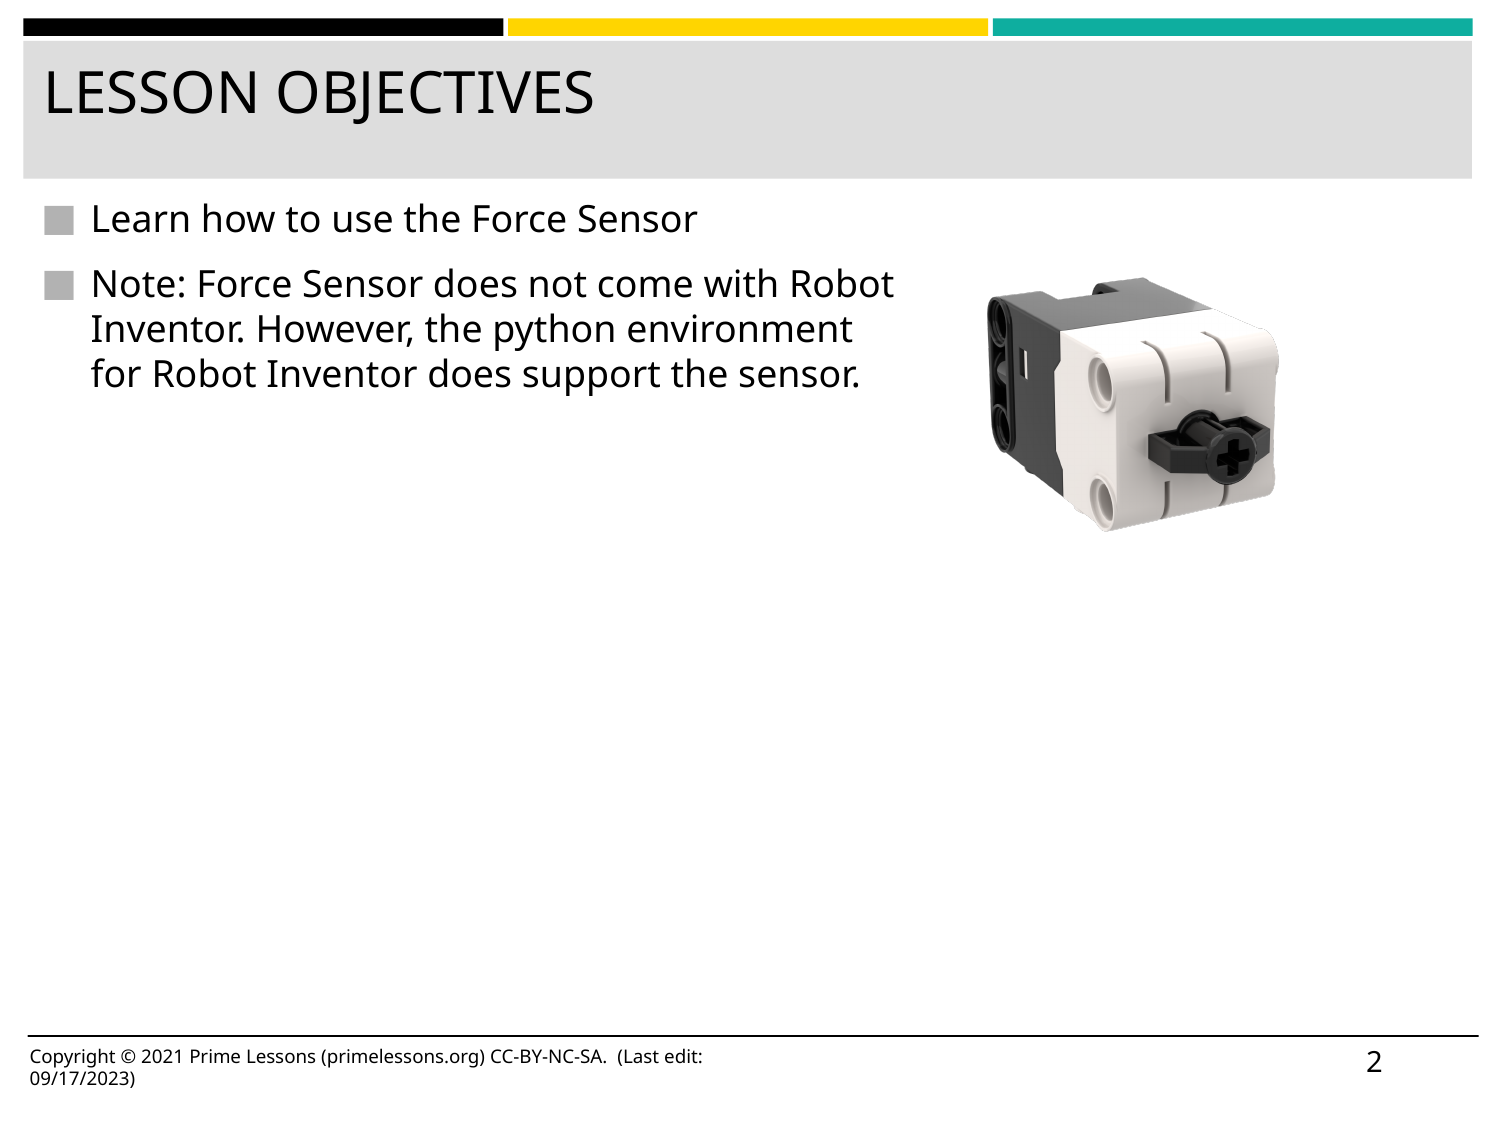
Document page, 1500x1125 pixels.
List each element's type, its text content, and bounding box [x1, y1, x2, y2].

slide_number ‹#› [1351, 1036, 1478, 1097]
title LESSON OBJECTIVES [28, 48, 1464, 172]
list Learn how to use the Force Sensor Note: Force Sensor does not come with Robot Inventor. However, the python environment for Robot Inventor does support the sensor. [25, 187, 927, 583]
footer Copyright © 2021 Prime Lessons (primelessons.org) CC-BY-NC-SA. (Last edit: 09/17/2023) [14, 1036, 814, 1097]
picture [902, 202, 1397, 573]
